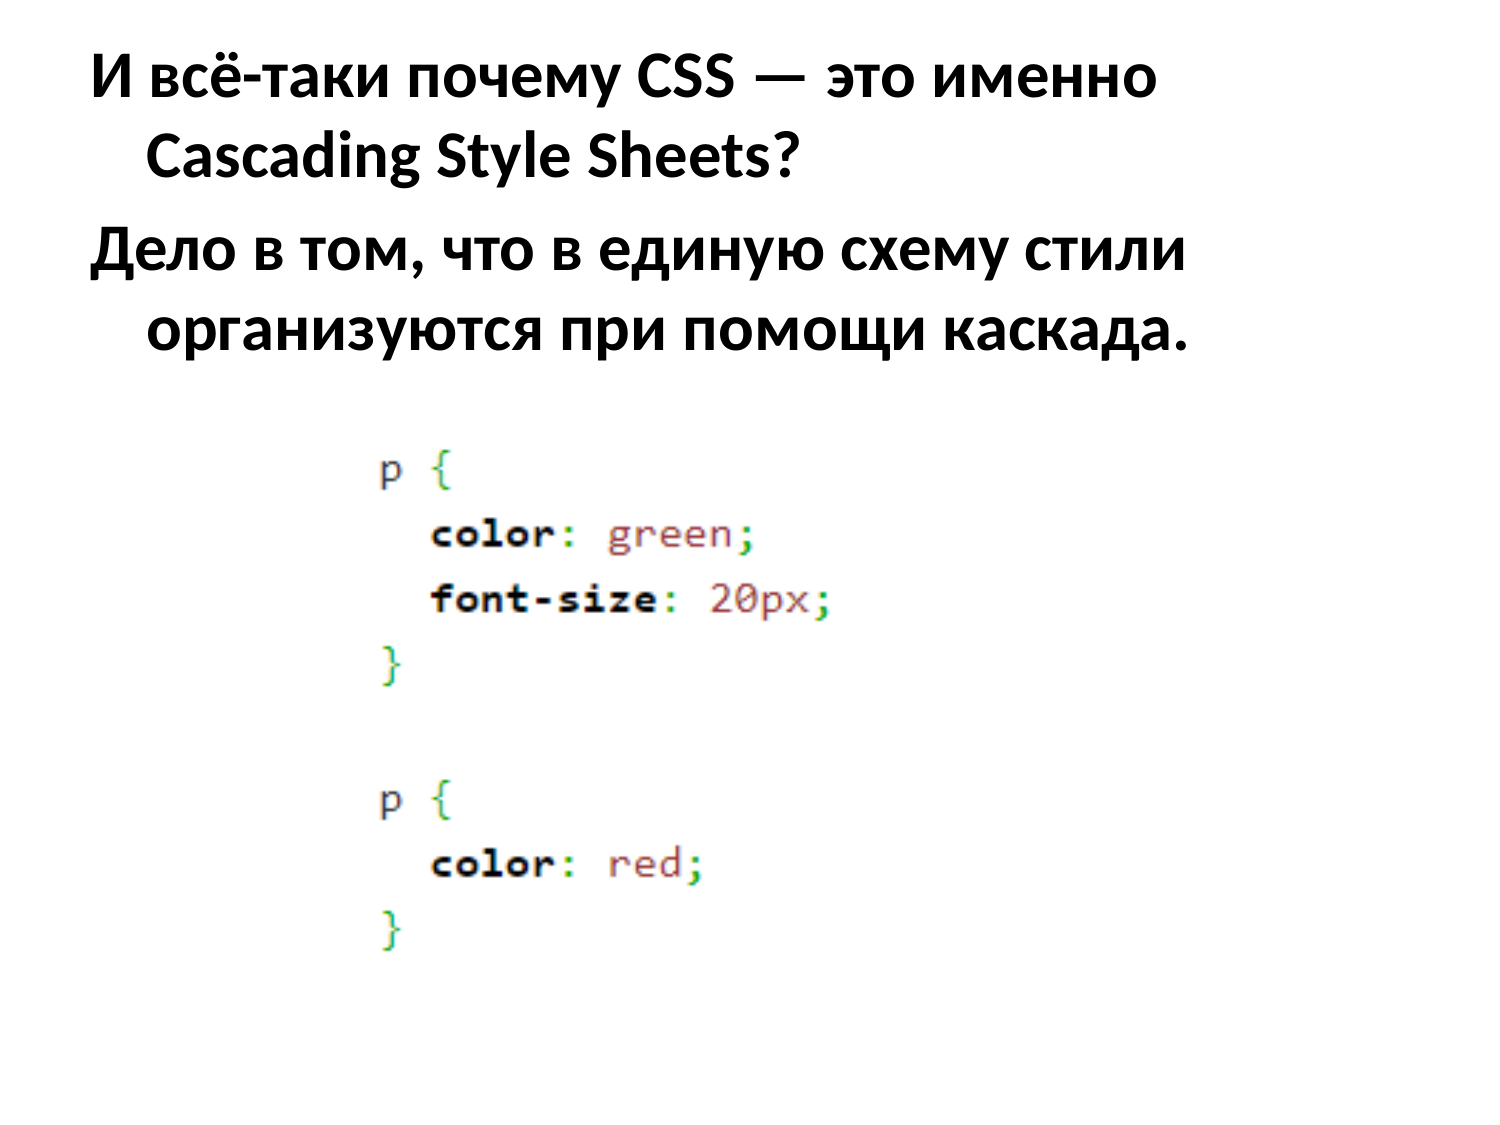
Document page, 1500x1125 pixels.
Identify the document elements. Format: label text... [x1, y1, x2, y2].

list И всё-таки почему CSS — это именно Cascading Style Sheets? Дело в том, что в единую схему стили организуются при помощи каскада. [75, 23, 1425, 399]
picture [304, 374, 928, 1038]
